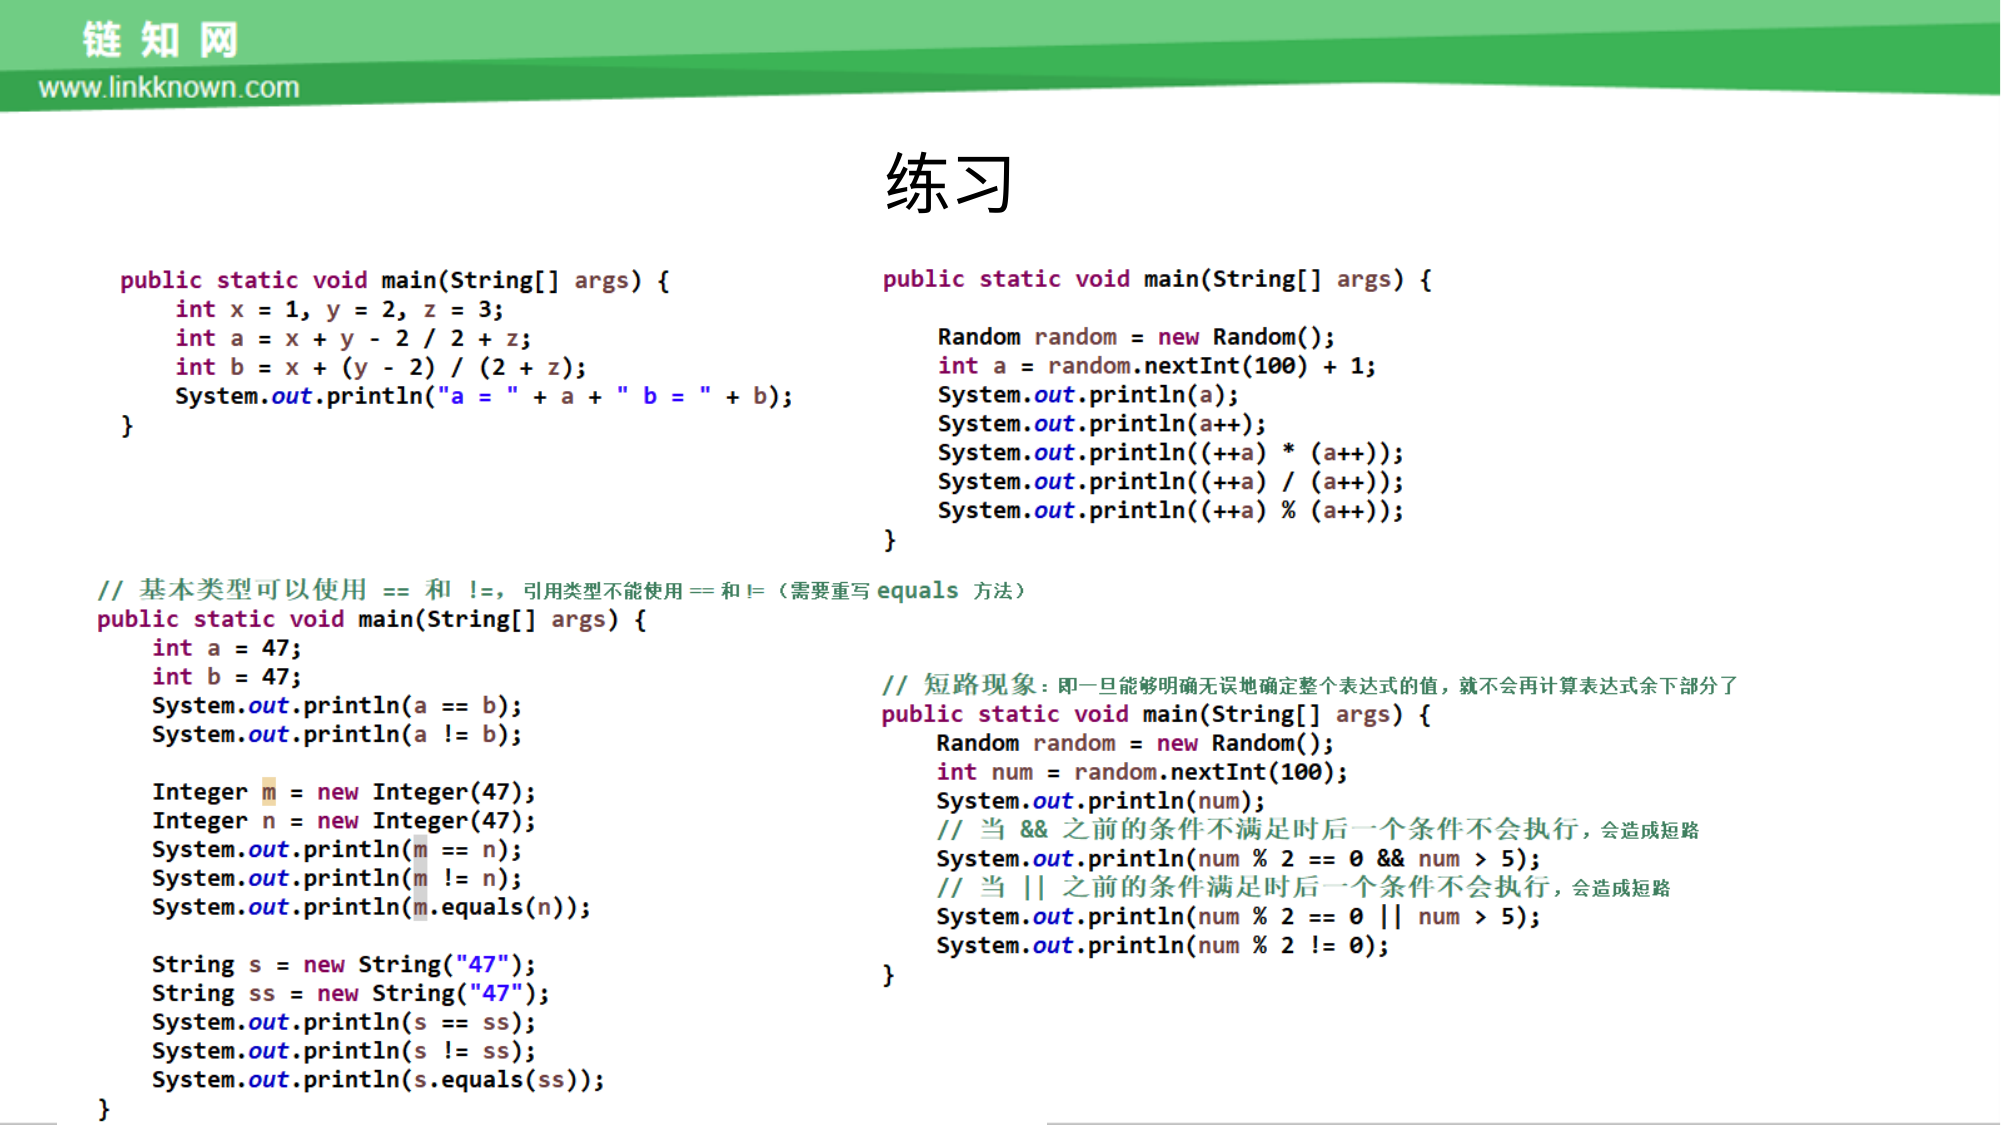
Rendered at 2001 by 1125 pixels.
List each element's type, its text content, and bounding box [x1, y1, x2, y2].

text_box 练习 [869, 134, 1561, 229]
picture [0, 0, 2001, 1125]
